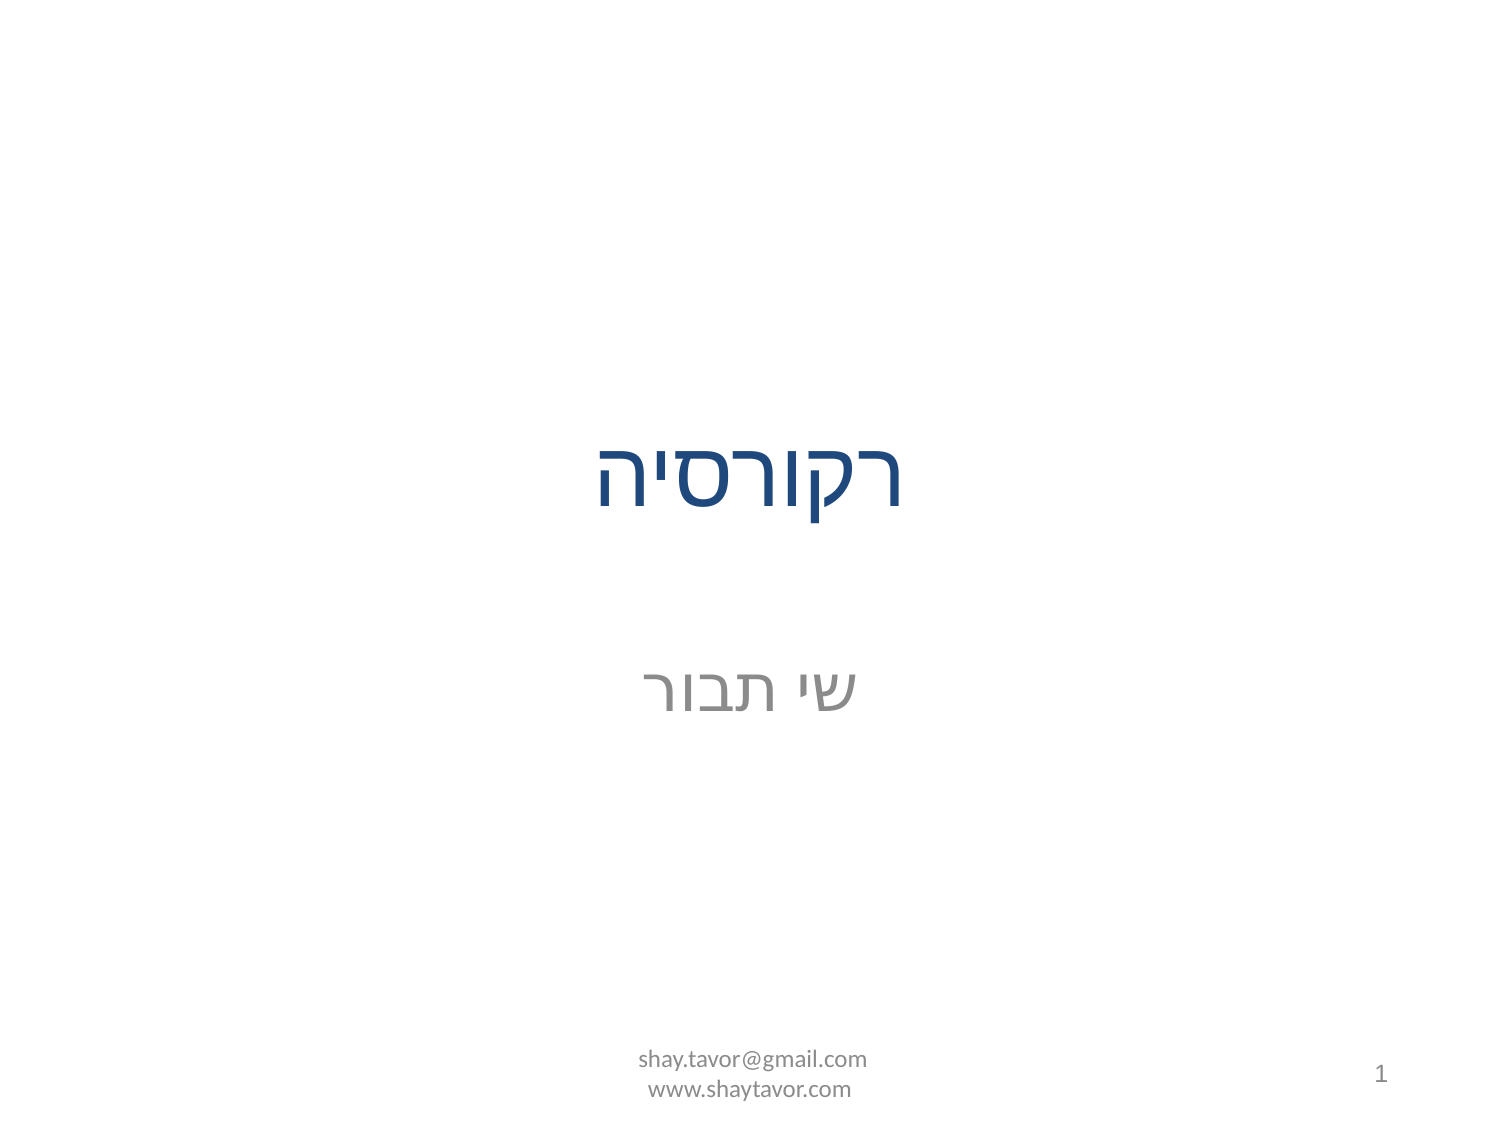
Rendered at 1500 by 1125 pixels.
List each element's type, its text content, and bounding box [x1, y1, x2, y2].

subtitle שי תבור [225, 637, 1275, 925]
title רקורסיה [112, 349, 1388, 591]
slide_number 1 [1359, 1042, 1425, 1103]
footer shay.tavor@gmail.com www.shaytavor.com [512, 1042, 988, 1103]
